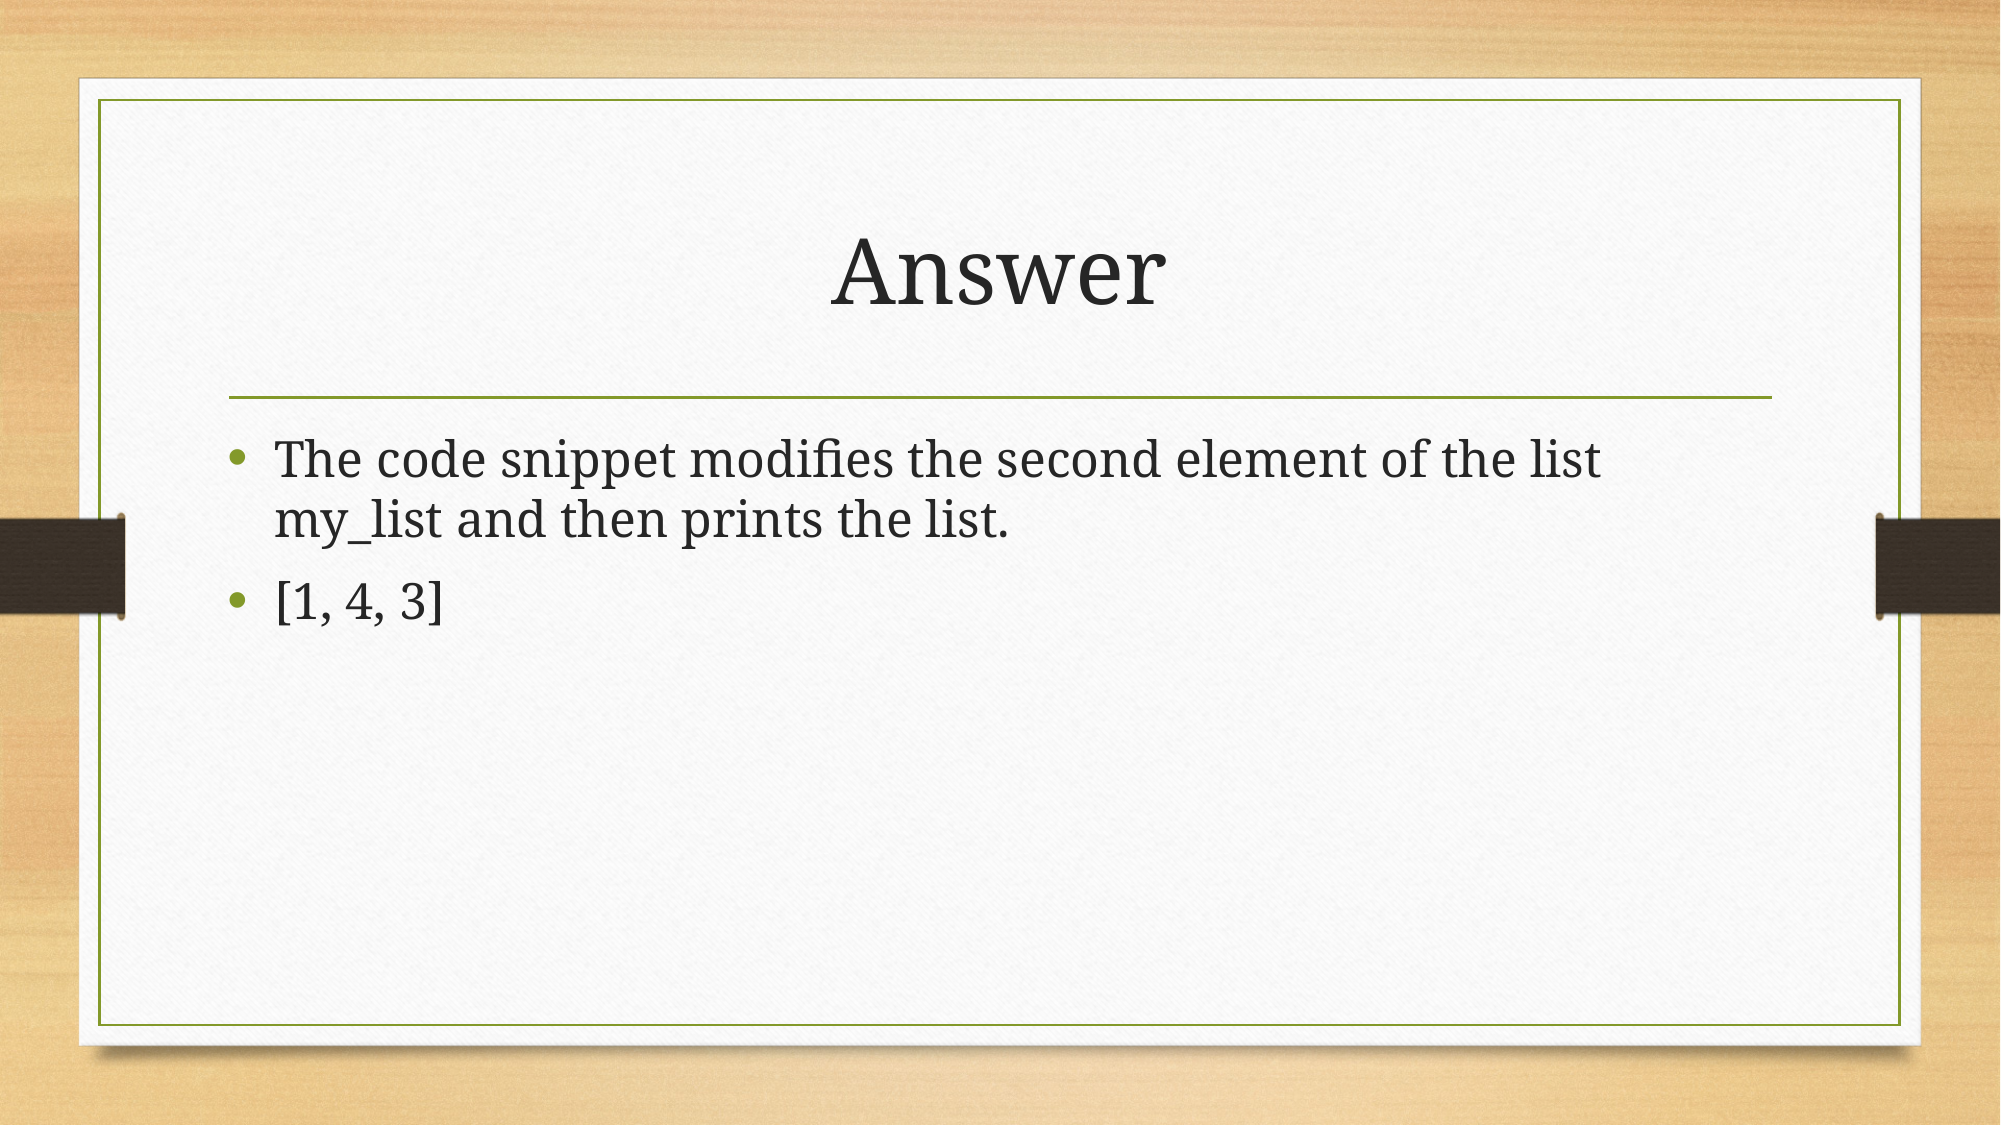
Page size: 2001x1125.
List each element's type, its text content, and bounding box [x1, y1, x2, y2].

title Answer [212, 161, 1788, 375]
picture [0, 0, 2001, 1125]
list The code snippet modifies the second element of the list my_list and then prints the list. [1, 4, 3] [212, 419, 1788, 964]
